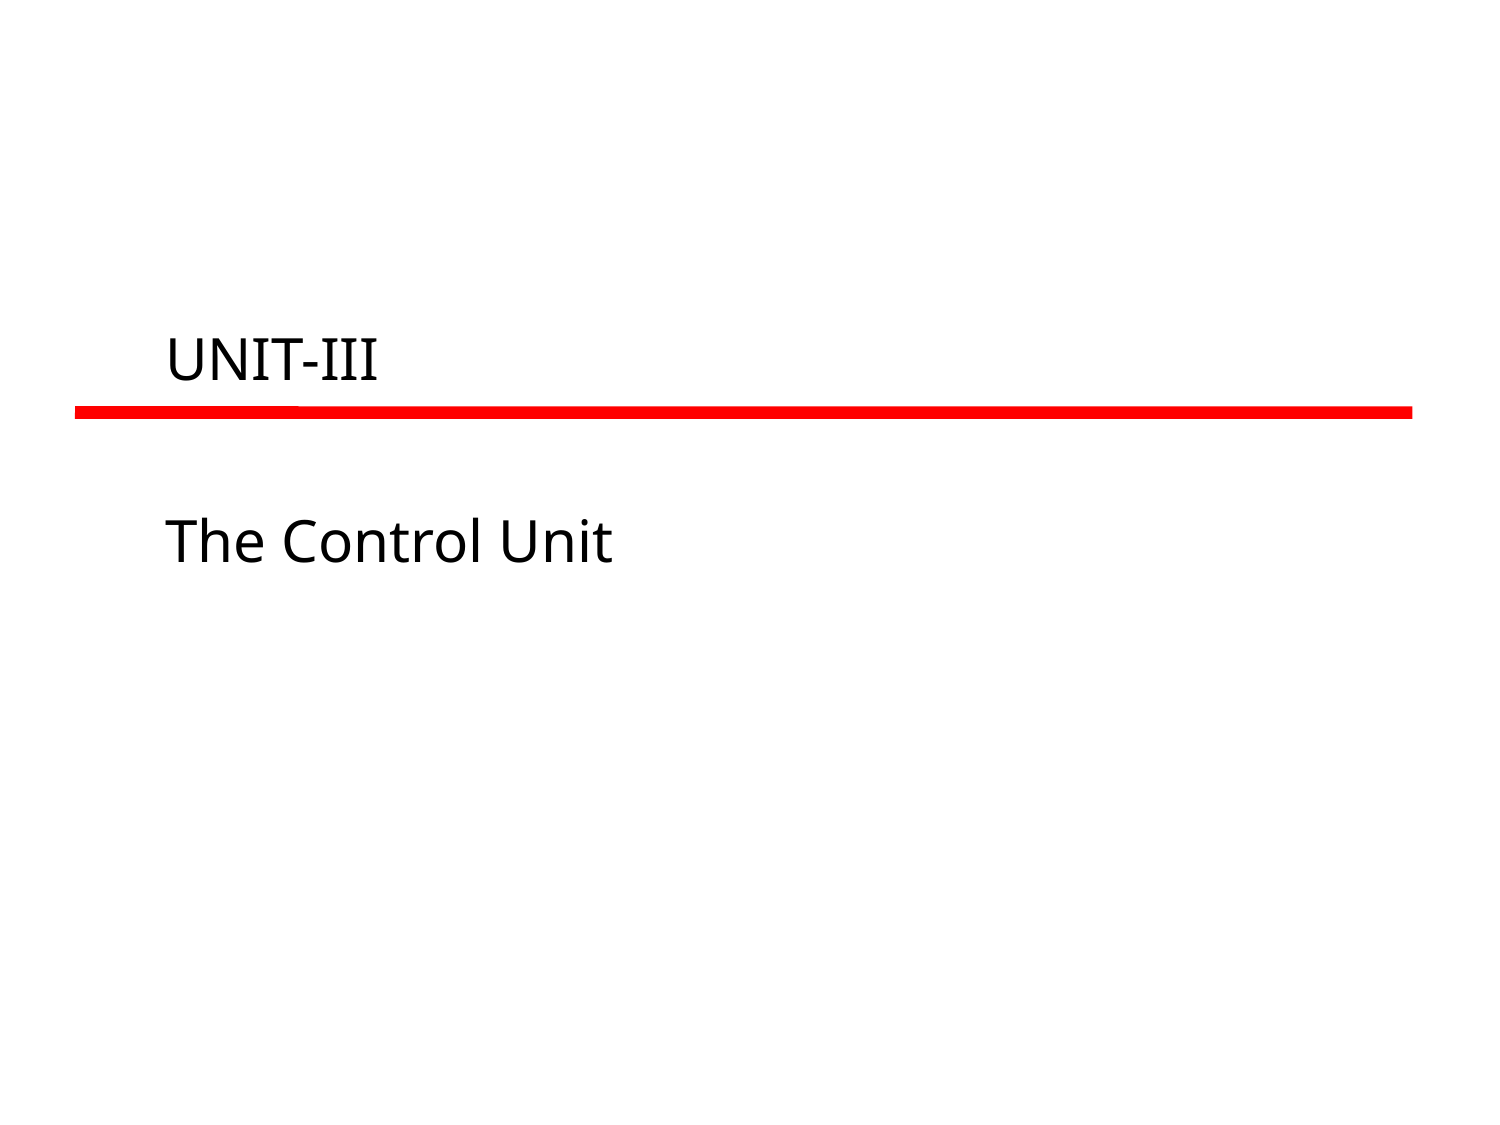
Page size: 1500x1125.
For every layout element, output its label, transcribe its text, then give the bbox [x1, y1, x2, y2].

subtitle The Control Unit [149, 496, 1201, 788]
title UNIT-III [149, 87, 1417, 401]
